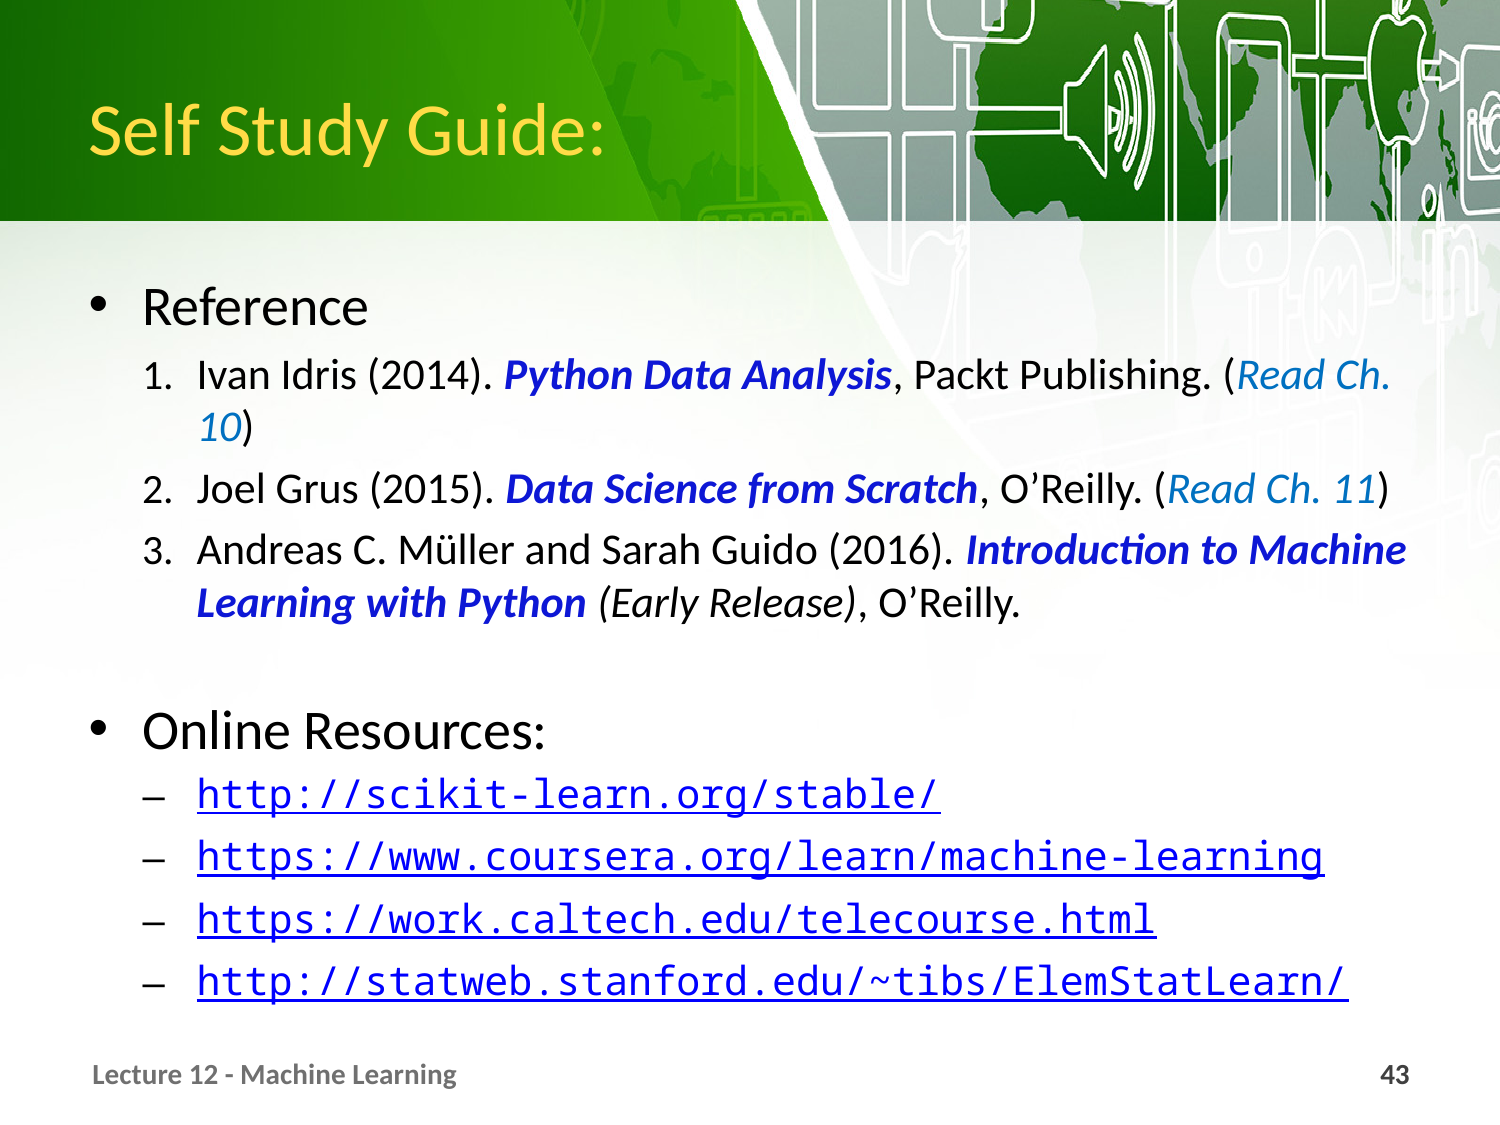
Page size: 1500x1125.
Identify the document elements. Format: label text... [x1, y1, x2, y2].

picture [0, 0, 1500, 1125]
slide_number Lecture 12 - Machine Learning [75, 1042, 475, 1103]
title Self Study Guide: [73, 28, 1427, 224]
list Reference Ivan Idris (2014). Python Data Analysis, Packt Publishing. (Read Ch. 10) Joel Grus (2015). Data Science from Scratch, O’Reilly. (Read Ch. 11) Andreas C. Müller and Sarah Guido (2016). Introduction to Machine Learning with Python (Early Release), O’Reilly. Online Resources: http://scikit-learn.org/stable/ https://www.coursera.org/learn/machine-learning https://work.caltech.edu/telecourse.html http://statweb.stanford.edu/~tibs/ElemStatLearn/ [73, 261, 1427, 1031]
slide_number 43 [1074, 1042, 1425, 1103]
